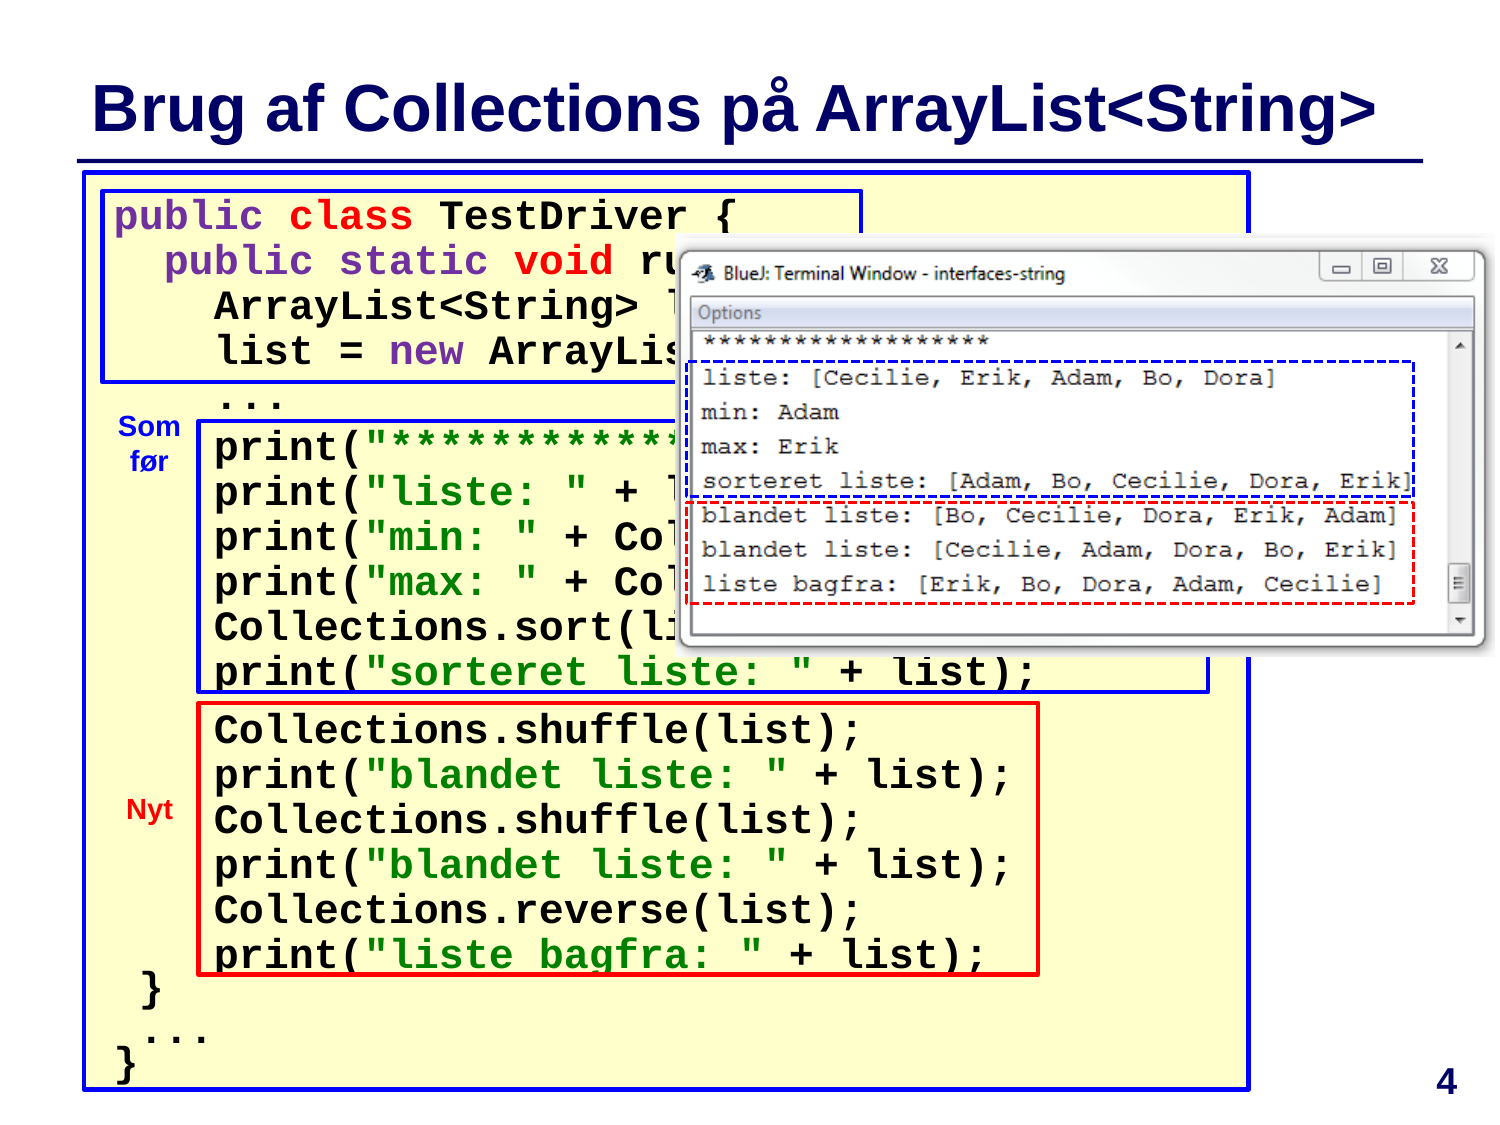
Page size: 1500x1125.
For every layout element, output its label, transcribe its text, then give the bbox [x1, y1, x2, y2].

text_box [198, 420, 1209, 693]
text_box public class TestDriver { public static void run() { ArrayList<String> list; list = new ArrayList<>(); ... print("*******************"); print("liste: " + list); print("min: " + Collections.min(list)); print("max: " + Collections.max(list)); Collections.sort(list); print("sorteret liste: " + list); Collections.shuffle(list); print("blandet liste: " + list); Collections.shuffle(list); print("blandet liste: " + list); Collections.reverse(list); print("liste bagfra: " + list); } ... } [83, 172, 1249, 1090]
text_box [102, 191, 862, 383]
text_box Nyt [101, 782, 198, 833]
text_box Som før [101, 400, 198, 485]
title Brug af Collections på ArrayList<String> [76, 54, 1436, 155]
picture [675, 233, 1495, 658]
slide_number 4 [1393, 1048, 1500, 1125]
text_box [198, 702, 1038, 975]
